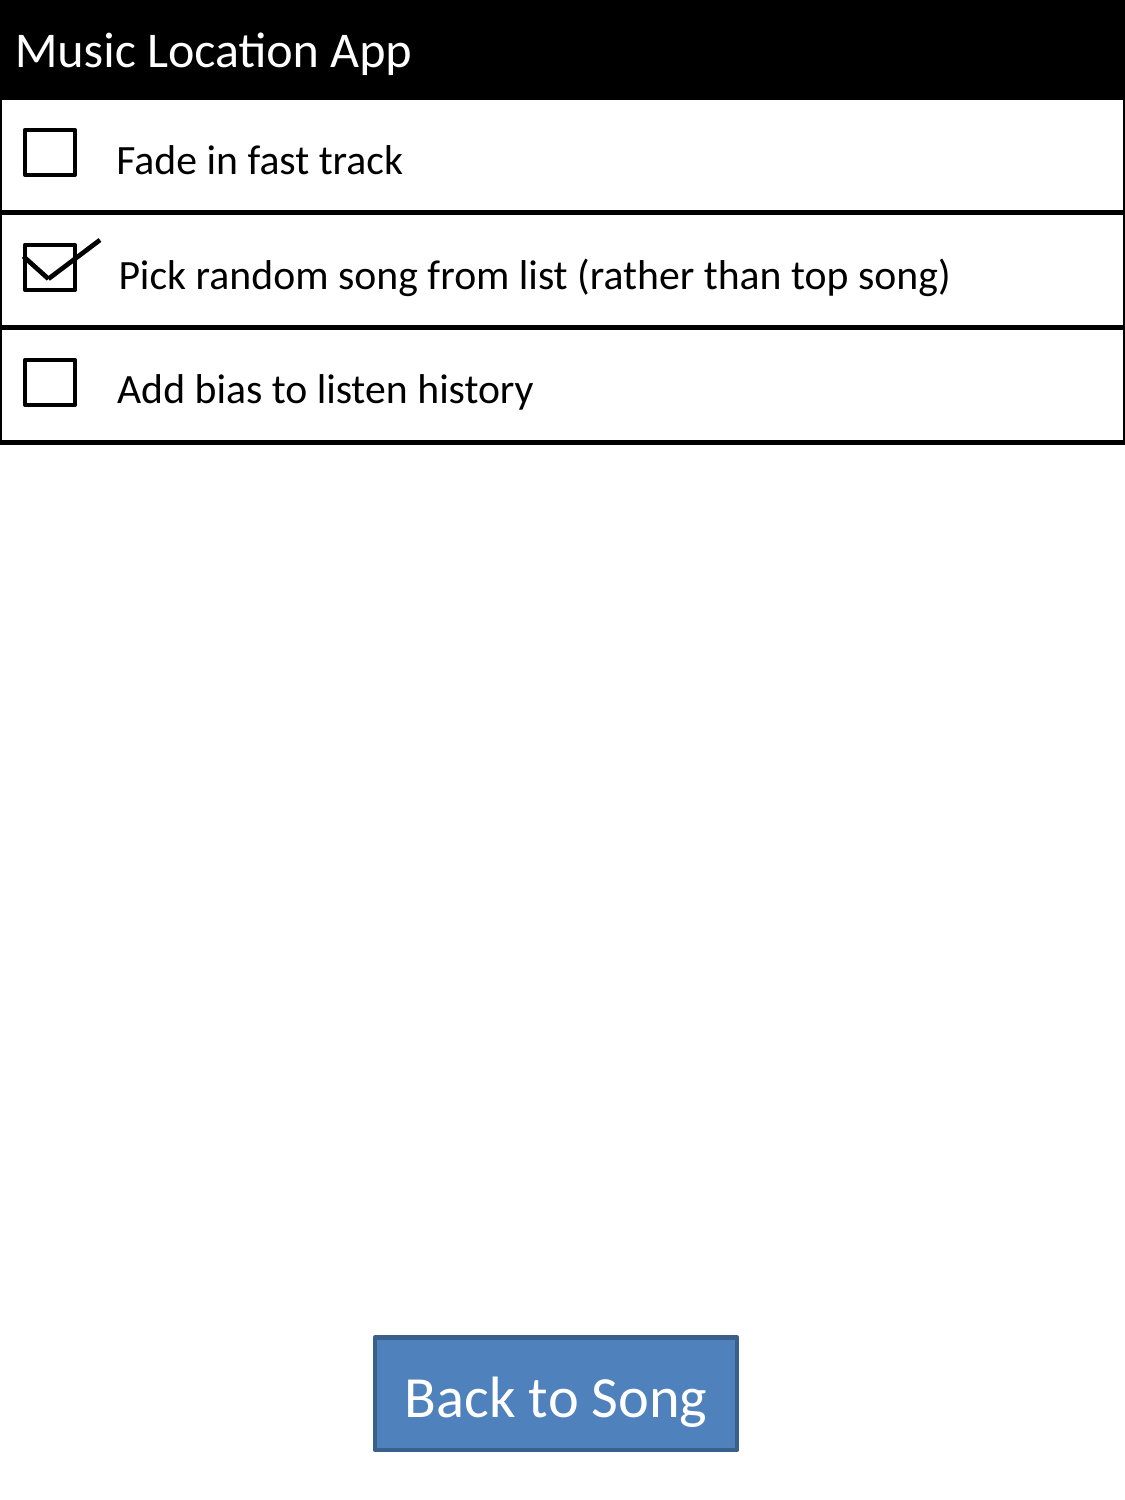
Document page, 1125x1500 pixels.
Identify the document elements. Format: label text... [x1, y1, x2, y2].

text_box Back to Song [373, 1335, 739, 1452]
text_box Fade in fast track [101, 125, 419, 190]
text_box [0, 95, 1125, 210]
text_box Add bias to listen history [102, 354, 549, 420]
text_box Pick random song from list (rather than top song) [103, 240, 967, 305]
text_box [0, 325, 1125, 445]
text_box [48, 239, 101, 280]
text_box Music Location App [0, 0, 1125, 95]
text_box [23, 128, 77, 177]
text_box [23, 286, 77, 292]
text_box [23, 358, 77, 407]
text_box [23, 243, 44, 255]
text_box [23, 256, 49, 280]
text_box [0, 210, 1125, 325]
